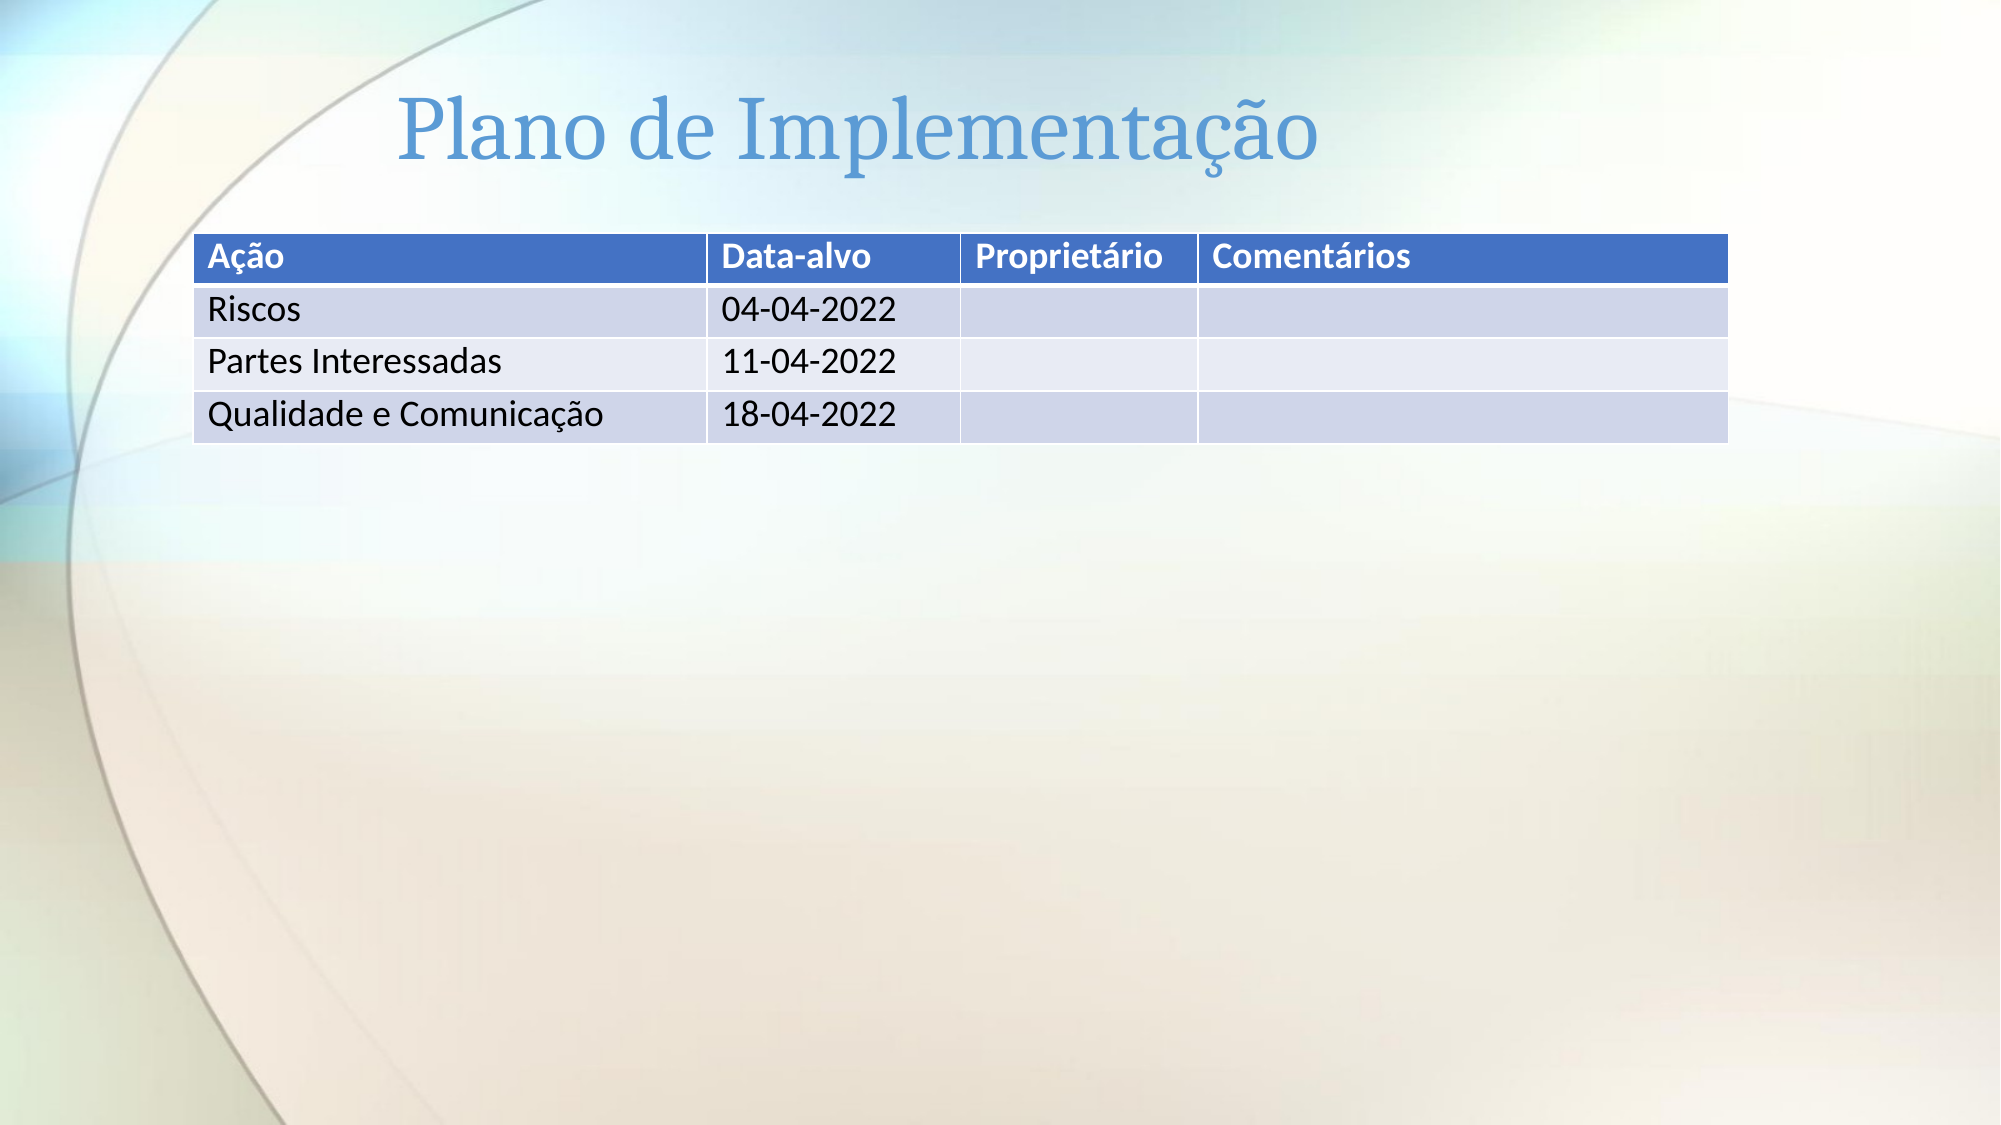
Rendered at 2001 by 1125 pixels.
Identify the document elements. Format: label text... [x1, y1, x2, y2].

title Plano de Implementação [381, 59, 1863, 278]
table_cell Qualidade e Comunicação [194, 392, 706, 443]
table_cell [1199, 288, 1728, 337]
table_cell [1199, 392, 1728, 443]
table_header Data-alvo [708, 234, 960, 283]
table_cell [961, 339, 1197, 390]
table_cell [961, 288, 1197, 337]
picture [0, 0, 2001, 1125]
table_cell [961, 392, 1197, 443]
table_cell Riscos [194, 288, 706, 337]
table_header Comentários [1199, 234, 1728, 283]
table_cell [1199, 339, 1728, 390]
table_header Proprietário [961, 234, 1197, 283]
table_cell Partes Interessadas [194, 339, 706, 390]
table_cell 11-04-2022 [708, 339, 960, 390]
table_cell 04-04-2022 [708, 288, 960, 337]
table_cell 18-04-2022 [708, 392, 960, 443]
table_header Ação [194, 234, 706, 283]
